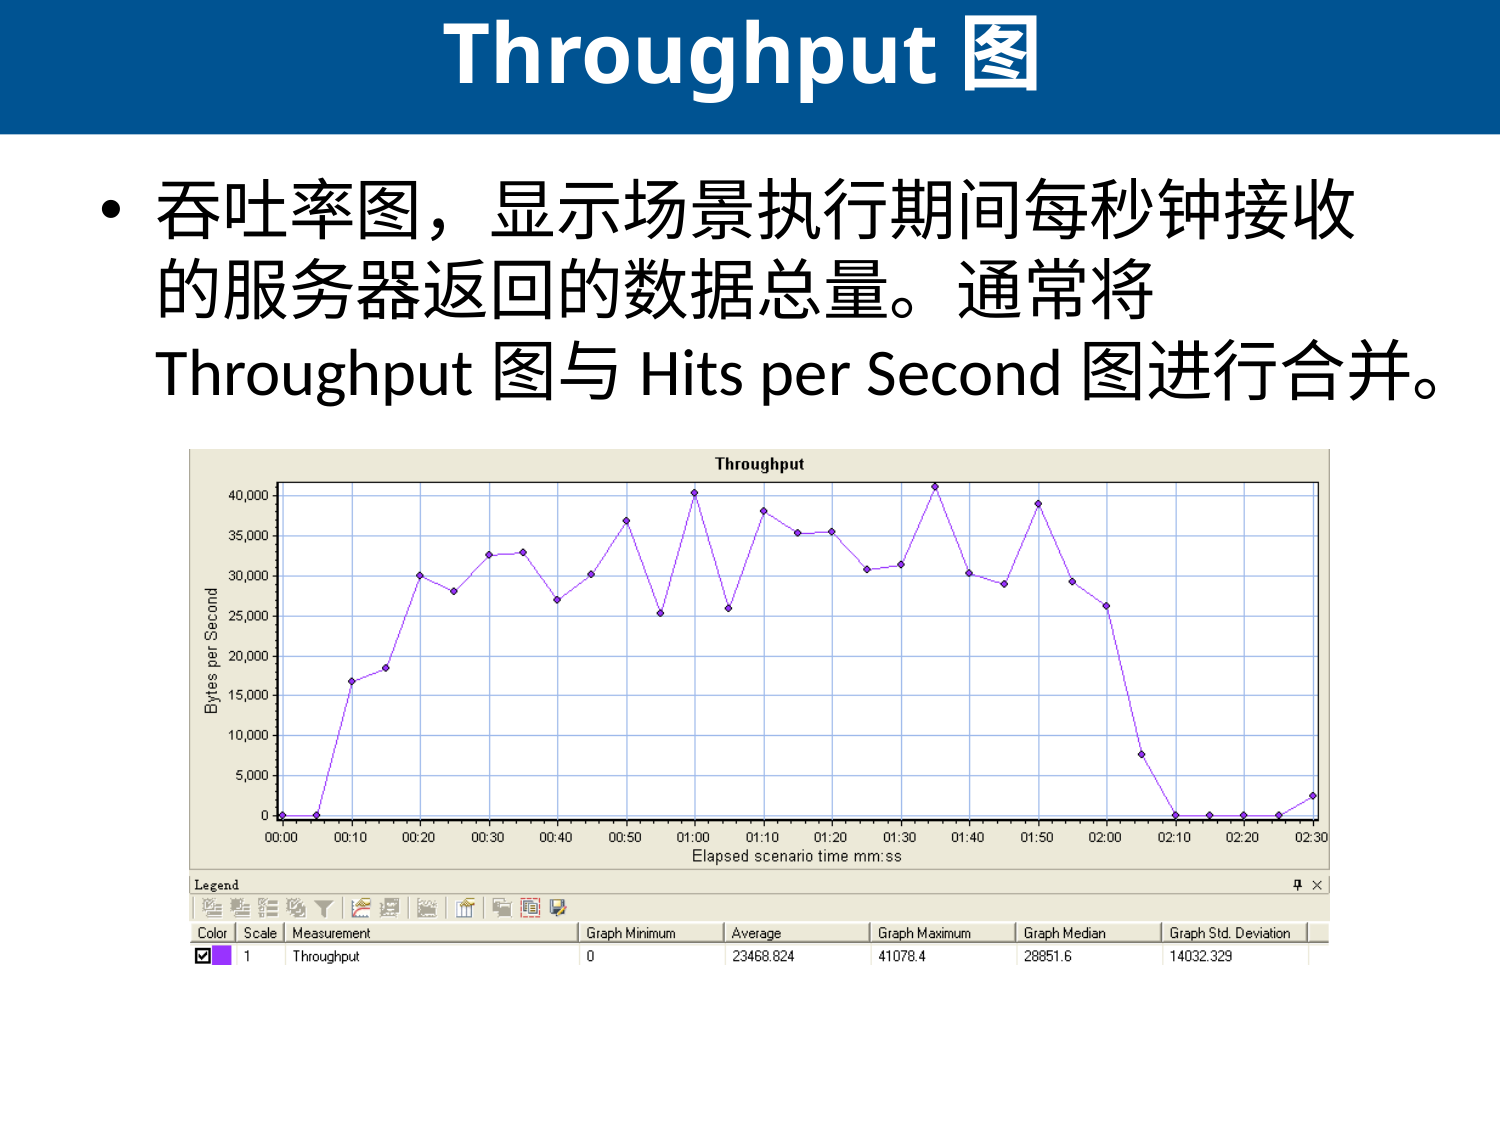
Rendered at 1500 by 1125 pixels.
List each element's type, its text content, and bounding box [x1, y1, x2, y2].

title Throughput图 [2, 0, 1483, 135]
list 吞吐率图，显示场景执行期间每秒钟接收的服务器返回的数据总量。通常将Throughput图与Hits per Second图进行合并。 [84, 160, 1435, 904]
picture [189, 449, 1330, 965]
